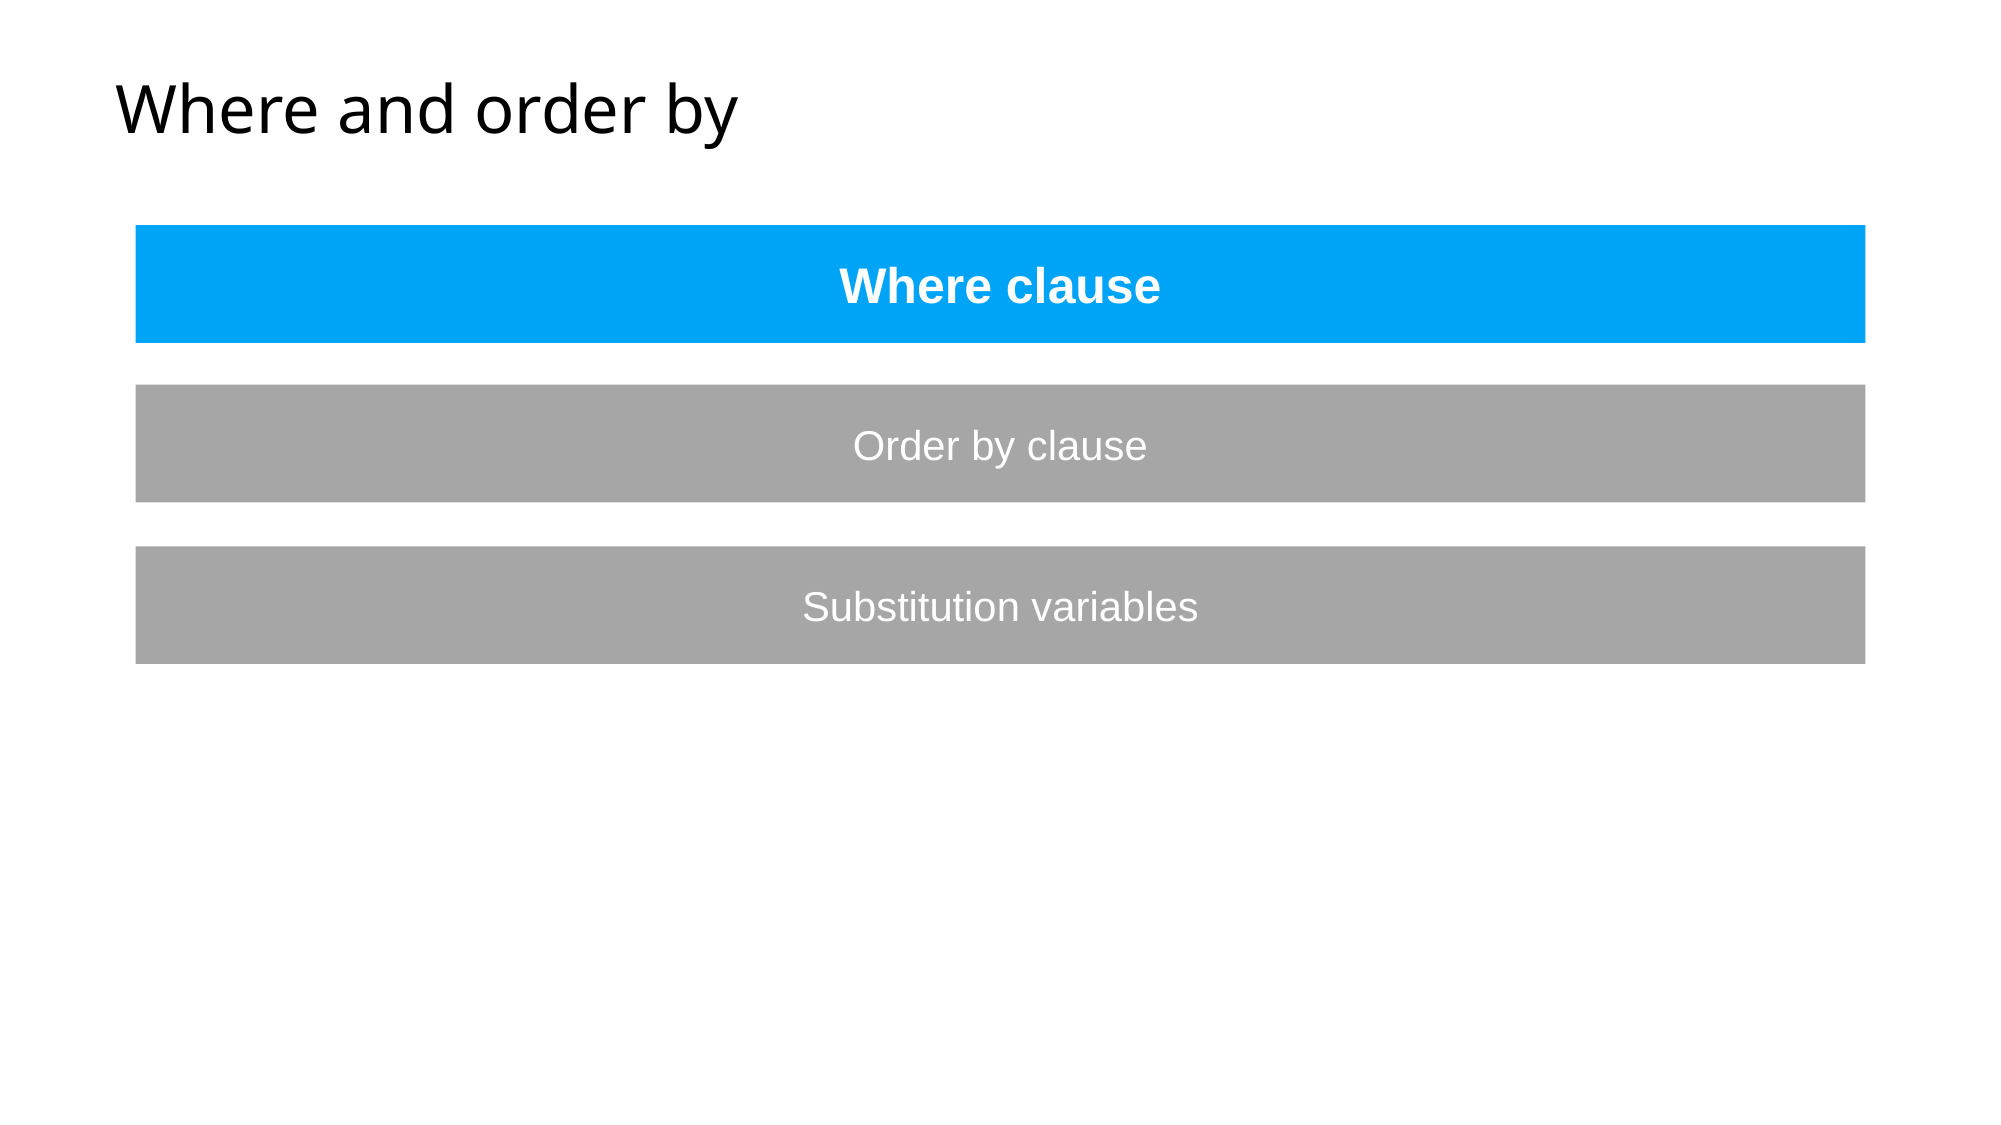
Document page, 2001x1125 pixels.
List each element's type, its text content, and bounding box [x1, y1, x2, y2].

text_box Order by clause [135, 384, 1866, 503]
text_box Where and order by [100, 59, 1910, 155]
text_box Where clause [135, 224, 1866, 344]
text_box Substitution variables [135, 545, 1866, 665]
